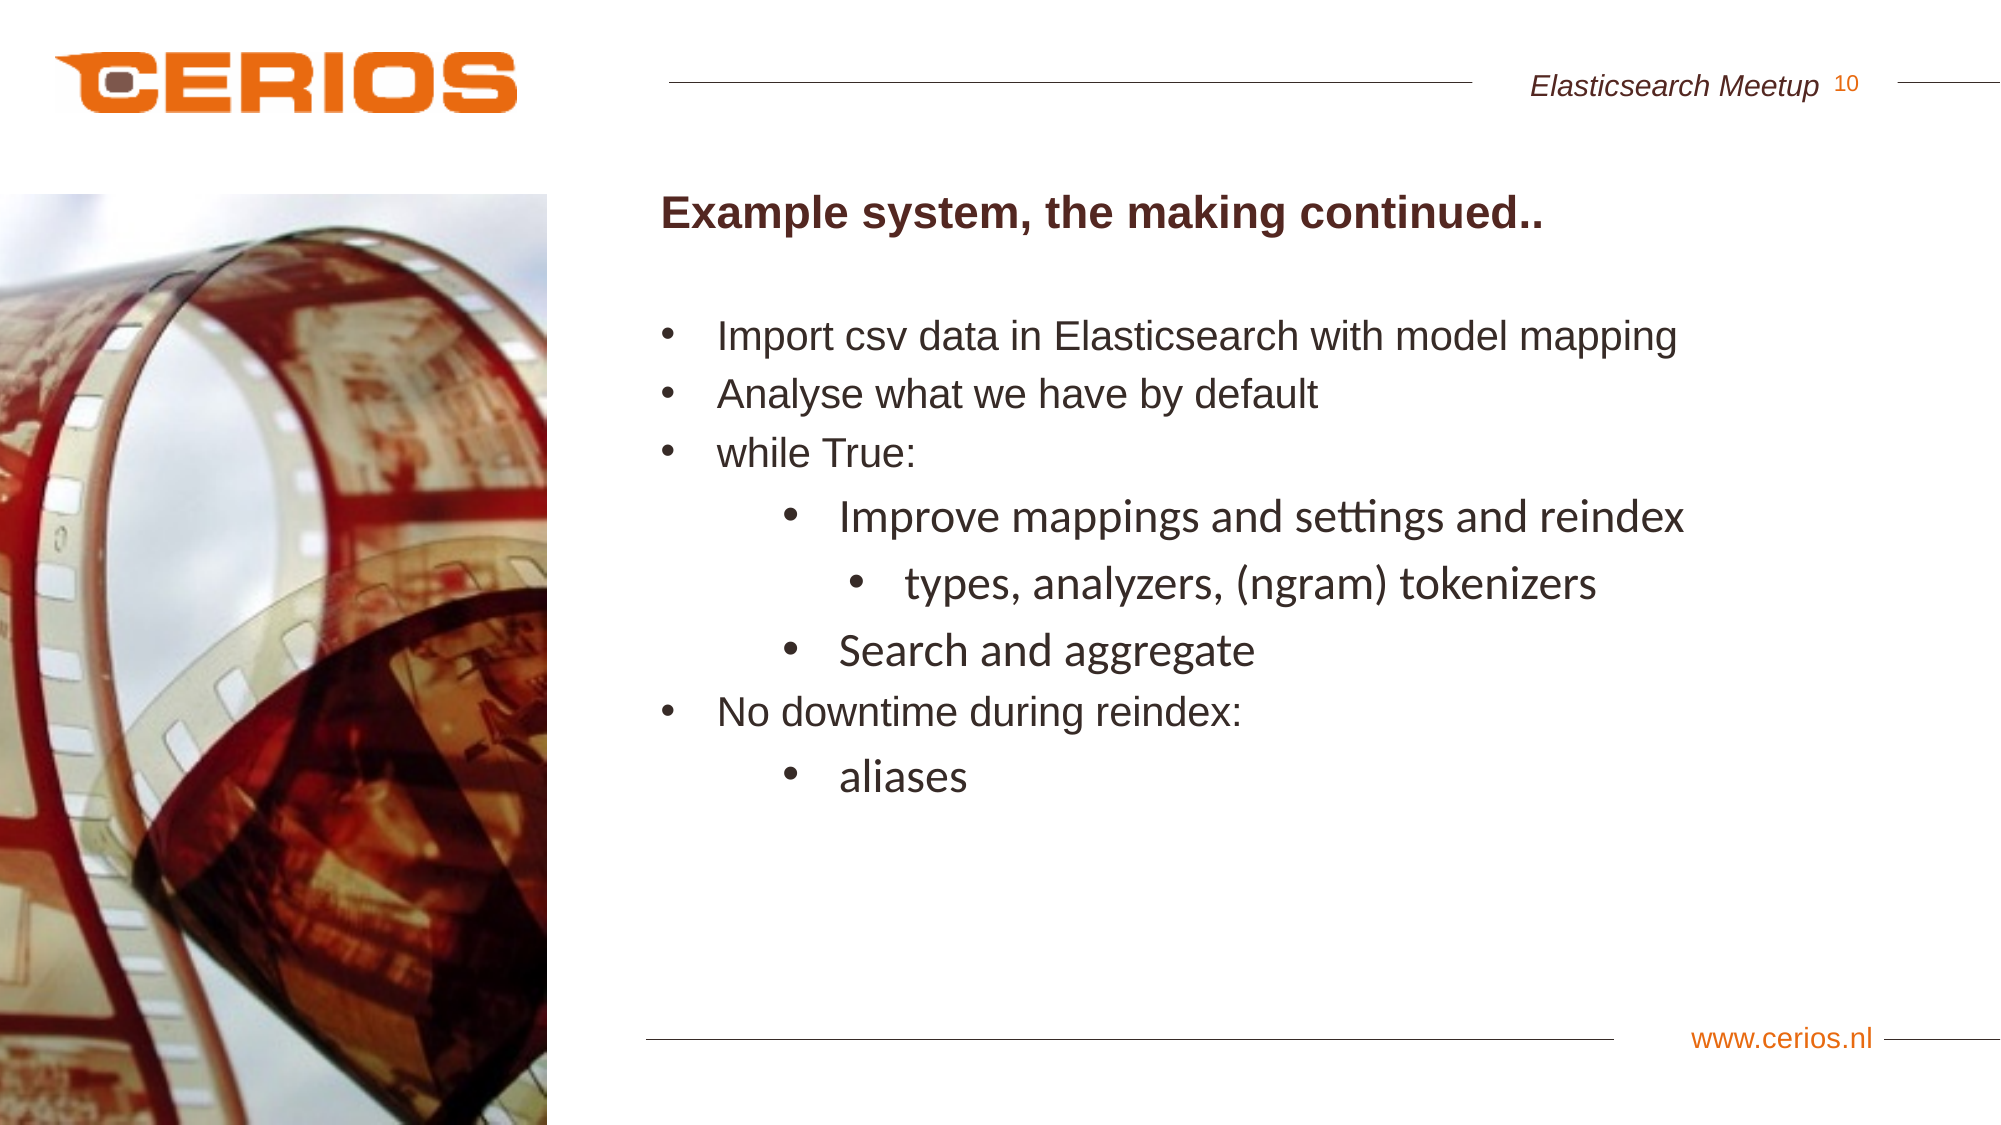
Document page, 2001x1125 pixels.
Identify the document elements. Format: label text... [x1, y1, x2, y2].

title Example system, the making continued.. [645, 174, 1914, 291]
picture [0, 194, 547, 1125]
list Import csv data in Elasticsearch with model mapping Analyse what we have by default while True: Improve mappings and settings and reindex types, analyzers, (ngram) tokenizers Search and aggregate No downtime during reindex: aliases [645, 308, 1981, 929]
picture [55, 52, 517, 113]
list Elasticsearch Meetup [1472, 66, 1835, 102]
